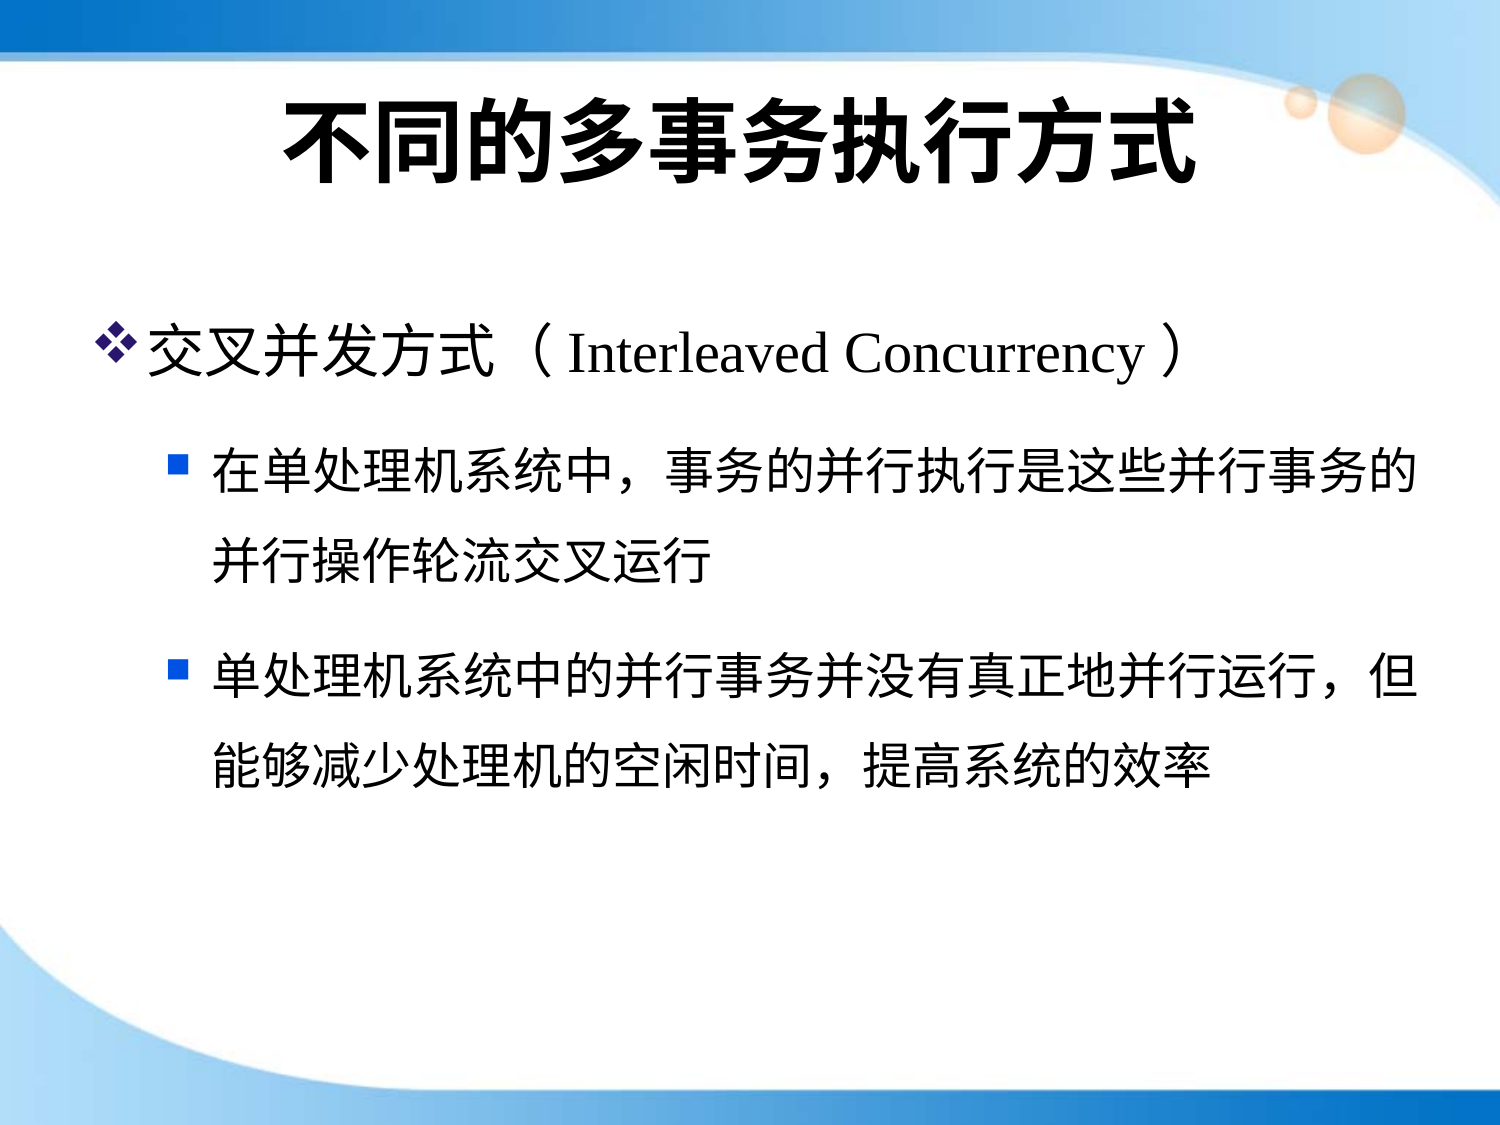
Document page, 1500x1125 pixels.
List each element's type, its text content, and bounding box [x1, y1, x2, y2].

title 不同的多事务执行方式 [75, 45, 1425, 233]
list 交叉并发方式（Interleaved Concurrency） 在单处理机系统中，事务的并行执行是这些并行事务的并行操作轮流交叉运行 单处理机系统中的并行事务并没有真正地并行运行，但能够减少处理机的空闲时间，提高系统的效率 [75, 271, 1435, 1100]
picture [0, 0, 1500, 1125]
